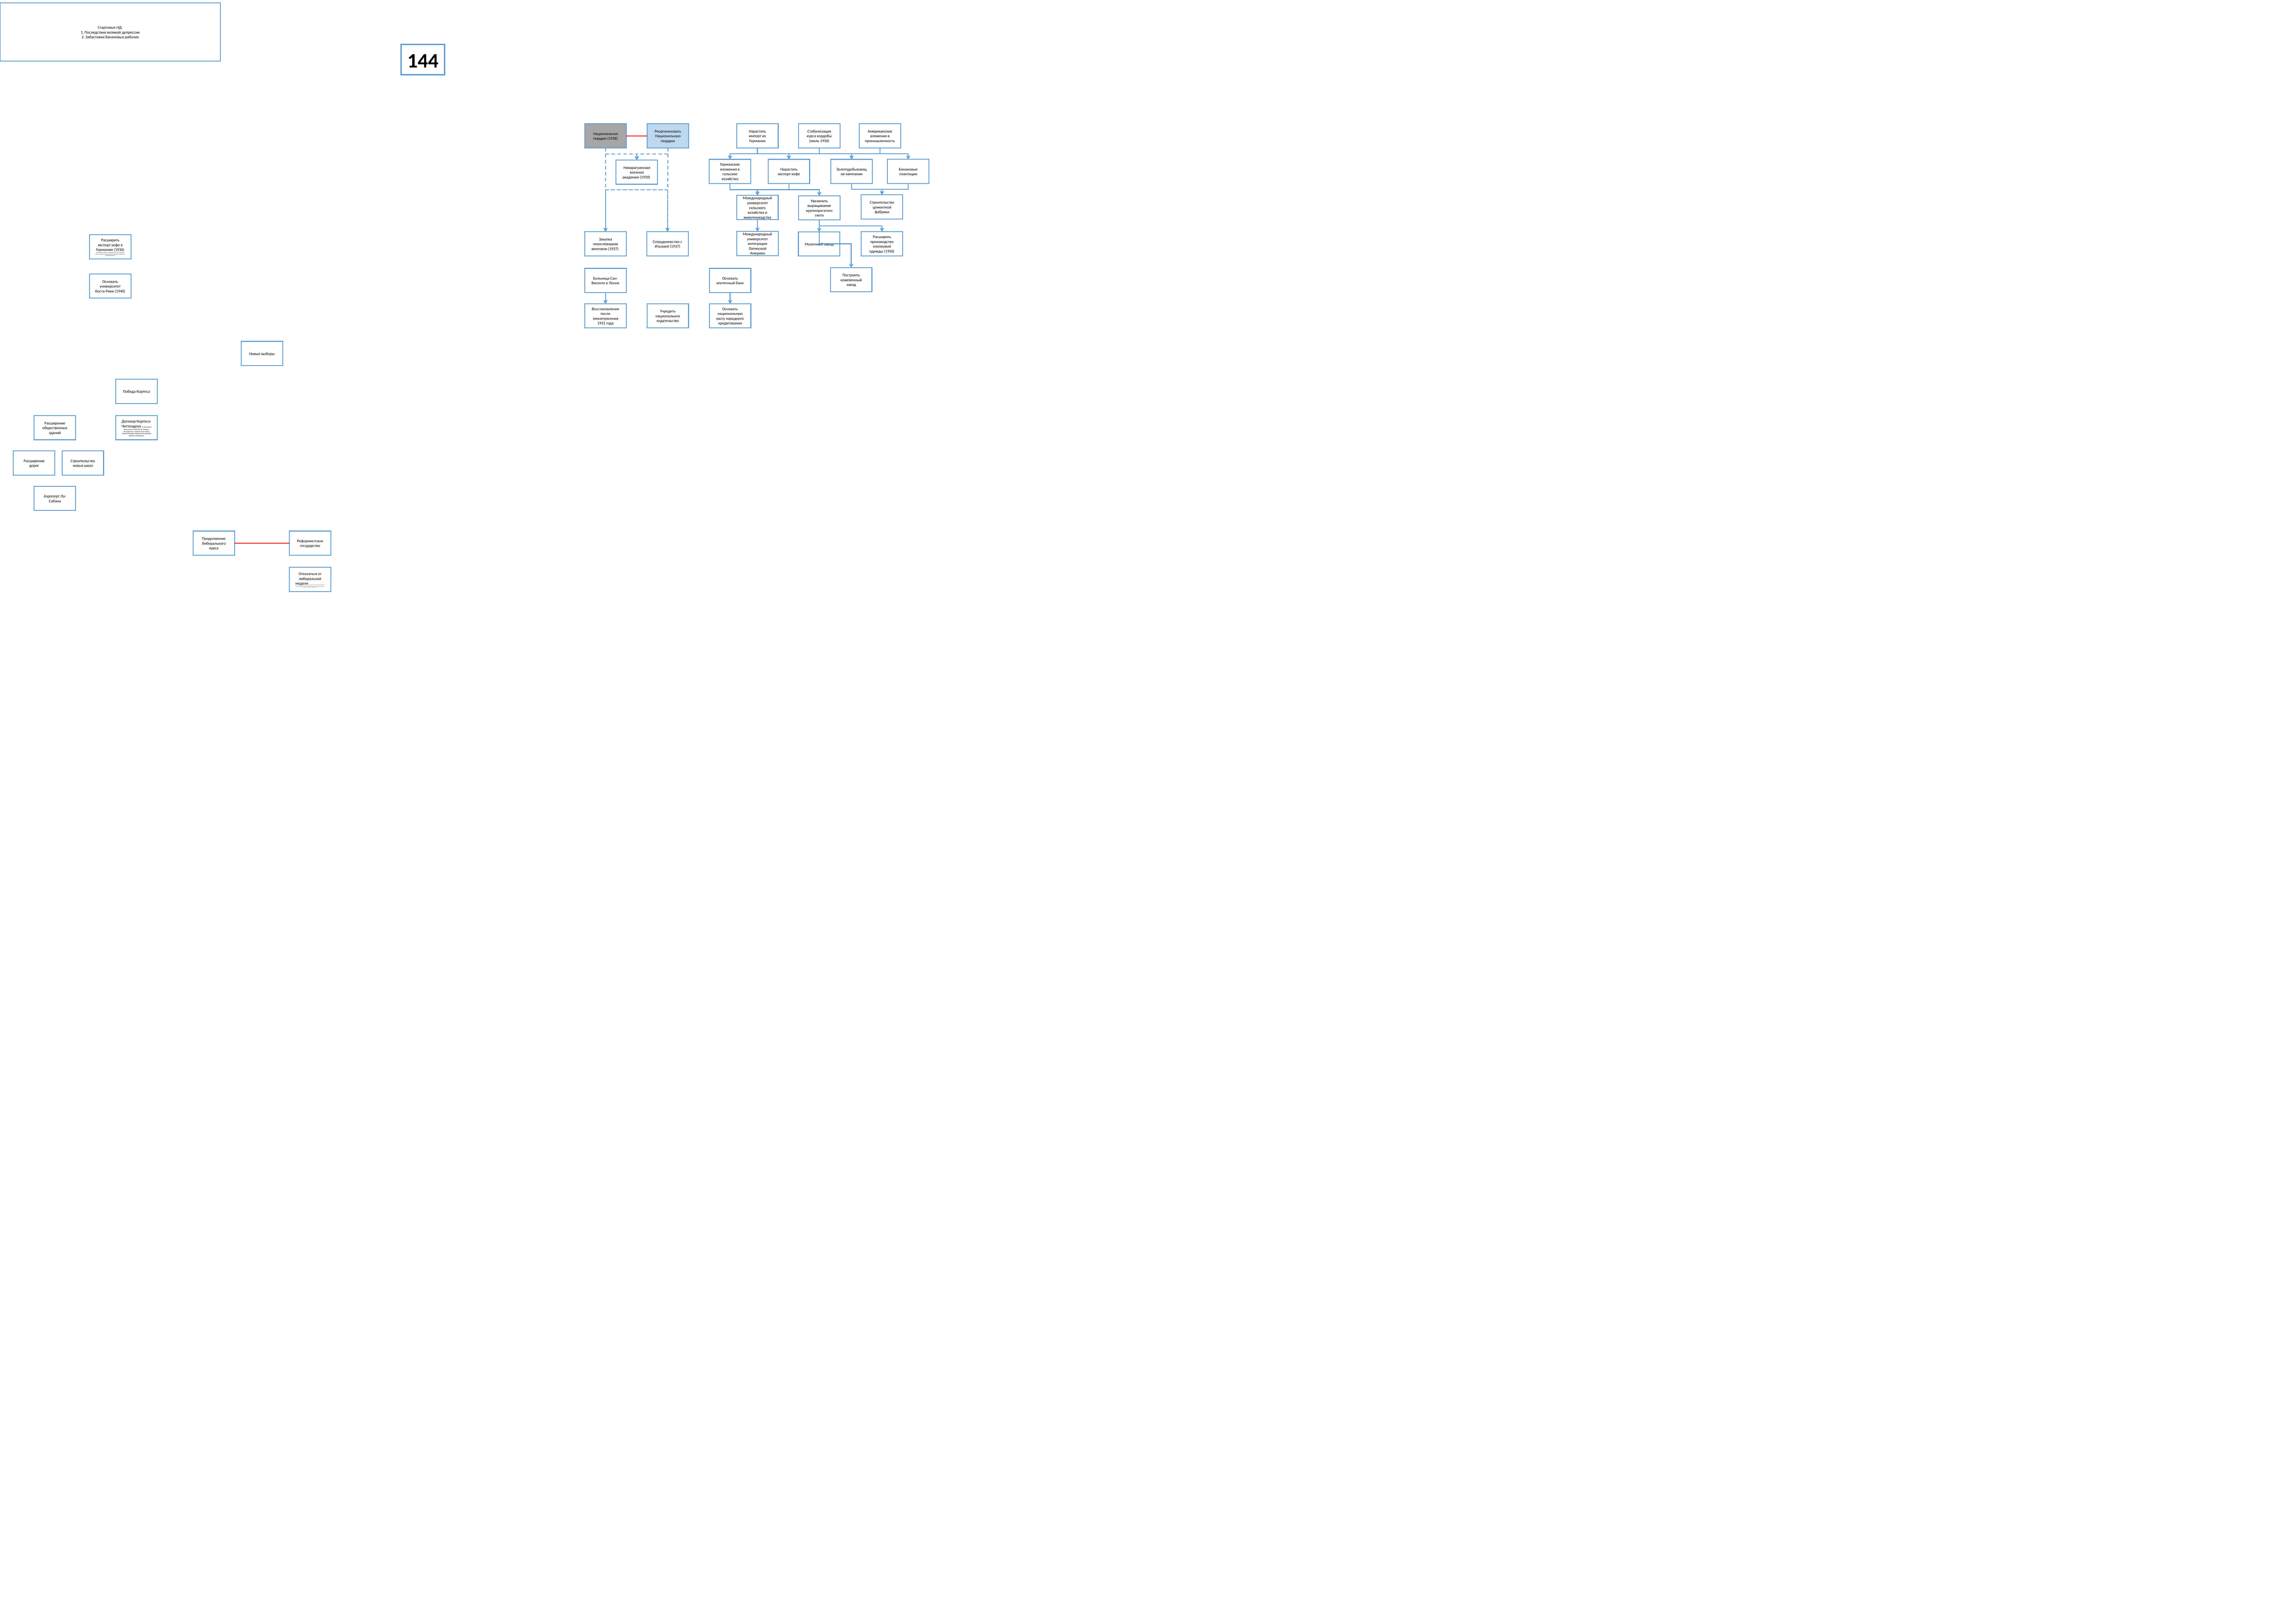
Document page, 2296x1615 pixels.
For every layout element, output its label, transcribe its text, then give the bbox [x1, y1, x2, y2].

text_box Золотодобывающие кампании [831, 159, 872, 184]
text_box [845, 194, 857, 257]
text_box Расширить экспорт кофе в Германию (1936) (Экономика начала восстанавливаться в 1936 году, когда цены на кофе, который продавался в основном в Германию, стабилизировались) [89, 235, 131, 259]
text_box Отказаться от либеральной модели (Эта реформа возникает из-за подвергания сомнению либеральную модель, преобладавшую практически с момента обретения страной независимости, что привело к возникновению социально-христианских , социалистических , коммунистических и анархистских политических движений , что привело к переосмыслению экономической, политической и социальной системы страны.) [289, 567, 331, 592]
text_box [888, 139, 900, 168]
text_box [738, 140, 749, 168]
text_box Учредить национальное издательство [647, 303, 689, 328]
text_box Построить кожевенный завод [830, 267, 872, 292]
text_box Нарастить импорт из Германии [736, 124, 778, 148]
text_box Расширение дорог [13, 451, 55, 475]
text_box Аэропорт Ла-Сабана [34, 486, 76, 511]
text_box Строительство цементной фабрики [861, 195, 903, 219]
text_box Больница Сан-Висенте в Леоне [584, 268, 626, 293]
text_box Международный университет сельского хозяйства и животноводства [736, 195, 768, 220]
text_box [595, 159, 679, 221]
text_box Реорганизовать Национальную гвардию [647, 124, 689, 148]
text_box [861, 174, 872, 204]
text_box Победа Кортеса [115, 379, 157, 404]
text_box Продолжение Либерального курса [193, 531, 235, 556]
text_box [798, 138, 810, 169]
text_box Восстановление после землетрясения 1931 года [584, 303, 626, 328]
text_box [767, 174, 768, 205]
text_box Строительство новых школ [62, 451, 104, 475]
text_box Стабилизация курса кордобы (июль 1936) [798, 124, 840, 148]
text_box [830, 137, 841, 170]
text_box Нарастить экспорт кофе [781, 159, 810, 184]
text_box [889, 176, 901, 203]
text_box Основать национальную кассу народного кредитования [709, 303, 751, 328]
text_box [767, 138, 779, 169]
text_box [615, 138, 627, 159]
text_box Увеличить выращивание крупнорогатого скота [798, 195, 840, 220]
text_box Расширение общественных зданий [34, 415, 76, 440]
text_box Основать университет Коста-Рики (1940) [89, 274, 131, 298]
text_box Реформистское государство [289, 531, 331, 556]
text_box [768, 145, 781, 235]
text_box 144 [401, 44, 445, 75]
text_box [811, 228, 859, 260]
text_box Основать ипотечный банк [709, 268, 751, 293]
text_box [646, 138, 658, 159]
text_box Германские вложения в сельское хозяйство [709, 159, 751, 184]
text_box Международный университет интеграции Латинской Америки [736, 231, 778, 256]
text_box Молочный завод [798, 231, 811, 256]
text_box Расширить производство хлопковой одежды (1950) [861, 231, 903, 256]
text_box Национальная гвардия (1936) [584, 124, 626, 148]
text_box Новые выборы [241, 341, 283, 366]
text_box Сотрудничество с Италией (1937) [646, 231, 689, 256]
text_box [738, 176, 750, 203]
text_box Американские вложения в промышленность [859, 124, 901, 148]
text_box Договор Кортеса-Читтендена (а банановая деятельность United Fruit Company расширилась в южной части Тихого океана благодаря подписанию договора Кортеса-Читтендена) [115, 415, 157, 440]
text_box Банановые плантации [887, 159, 929, 184]
text_box Закупка чехословацких винтовок (1937) [584, 231, 626, 256]
text_box Стартовые НД: 1. Последствия великой депрессии 2. Забастовки банановых рабочих [0, 3, 221, 61]
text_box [860, 139, 872, 168]
